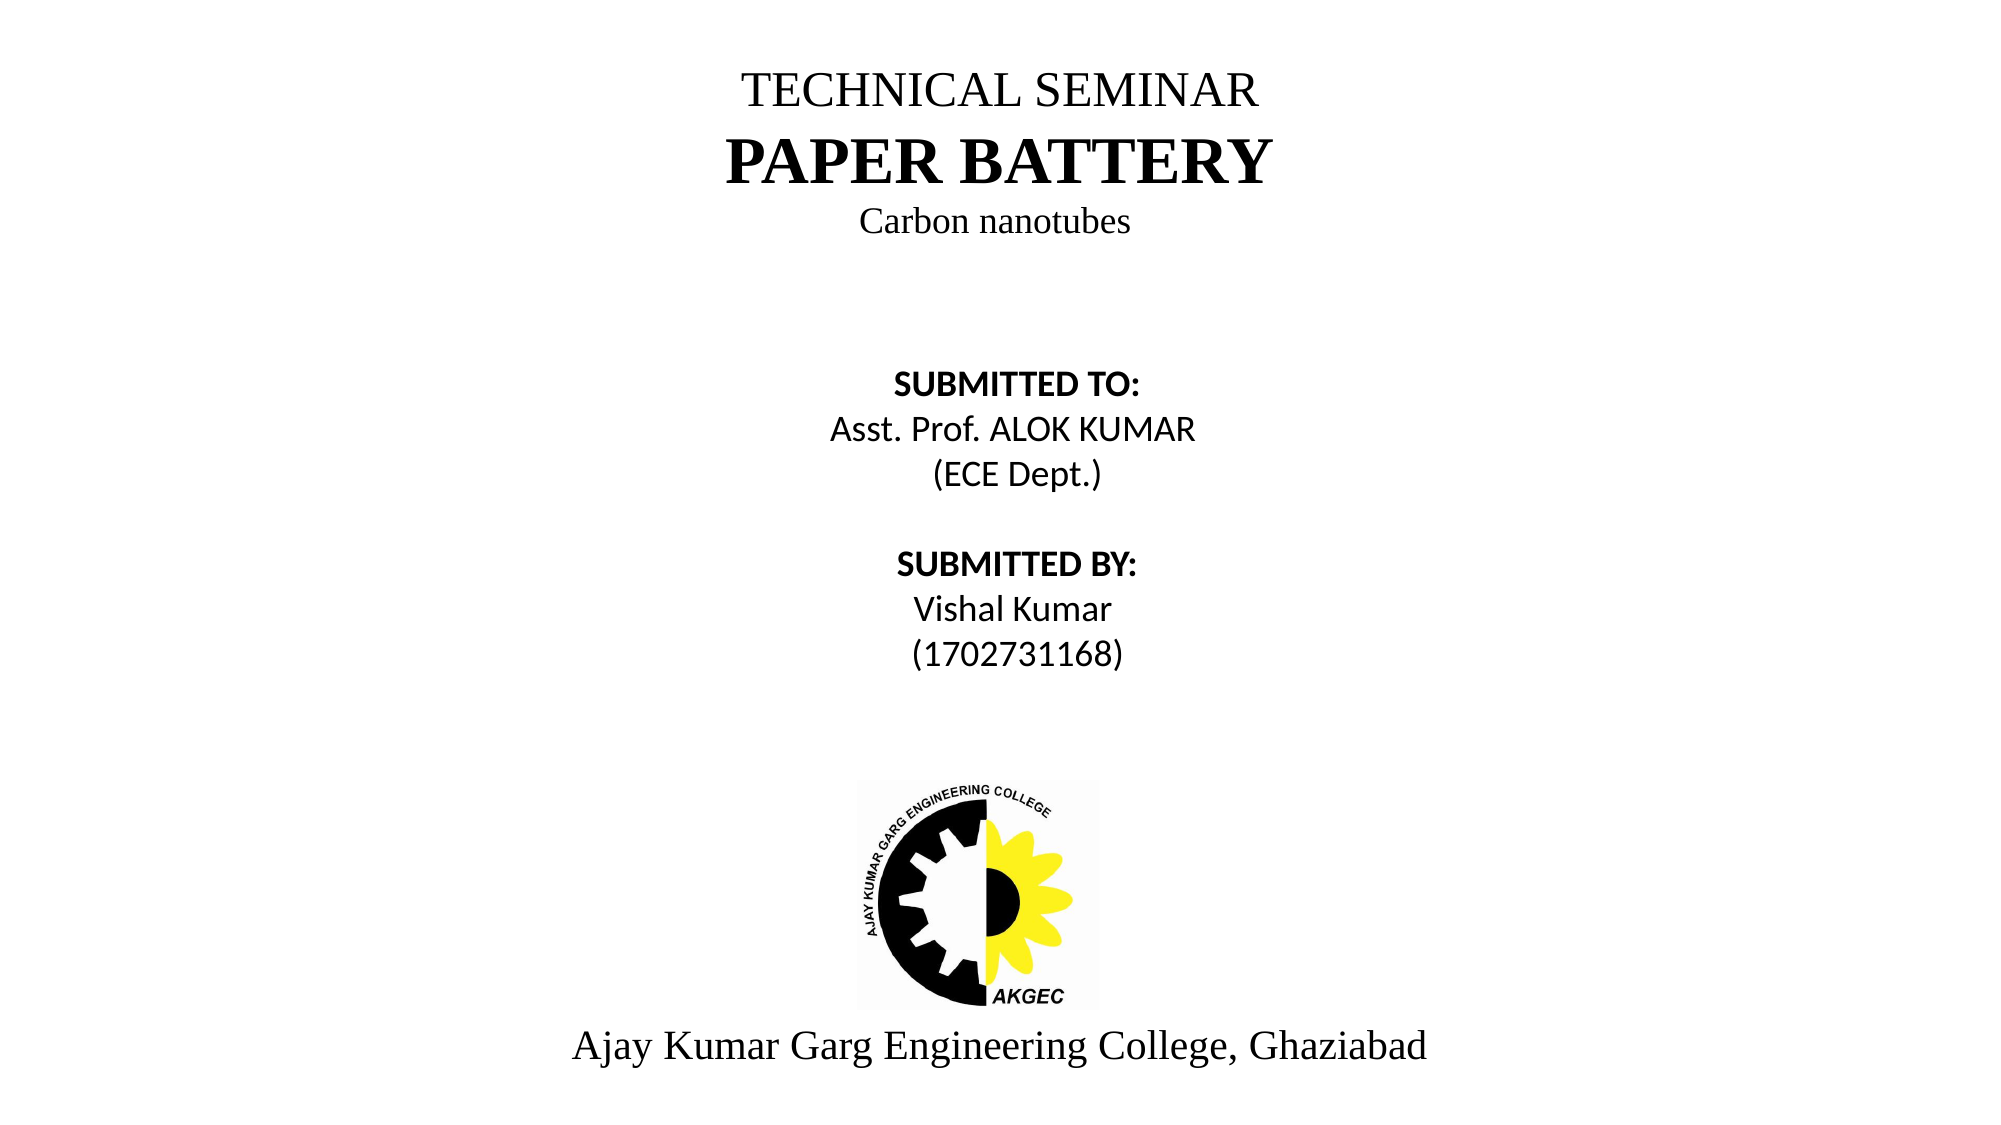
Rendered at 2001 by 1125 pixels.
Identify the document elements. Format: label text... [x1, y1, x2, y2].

text_box SUBMITTED TO: Asst. Prof. ALOK KUMAR (ECE Dept.) SUBMITTED BY: Vishal Kumar (1702731168) [559, 351, 1476, 682]
picture [857, 780, 1100, 1011]
text_box TECHNICAL SEMINAR PAPER BATTERY Carbon nanotubes [710, 49, 1290, 299]
text_box Ajay Kumar Garg Engineering College, Ghaziabad [69, 1010, 1930, 1075]
